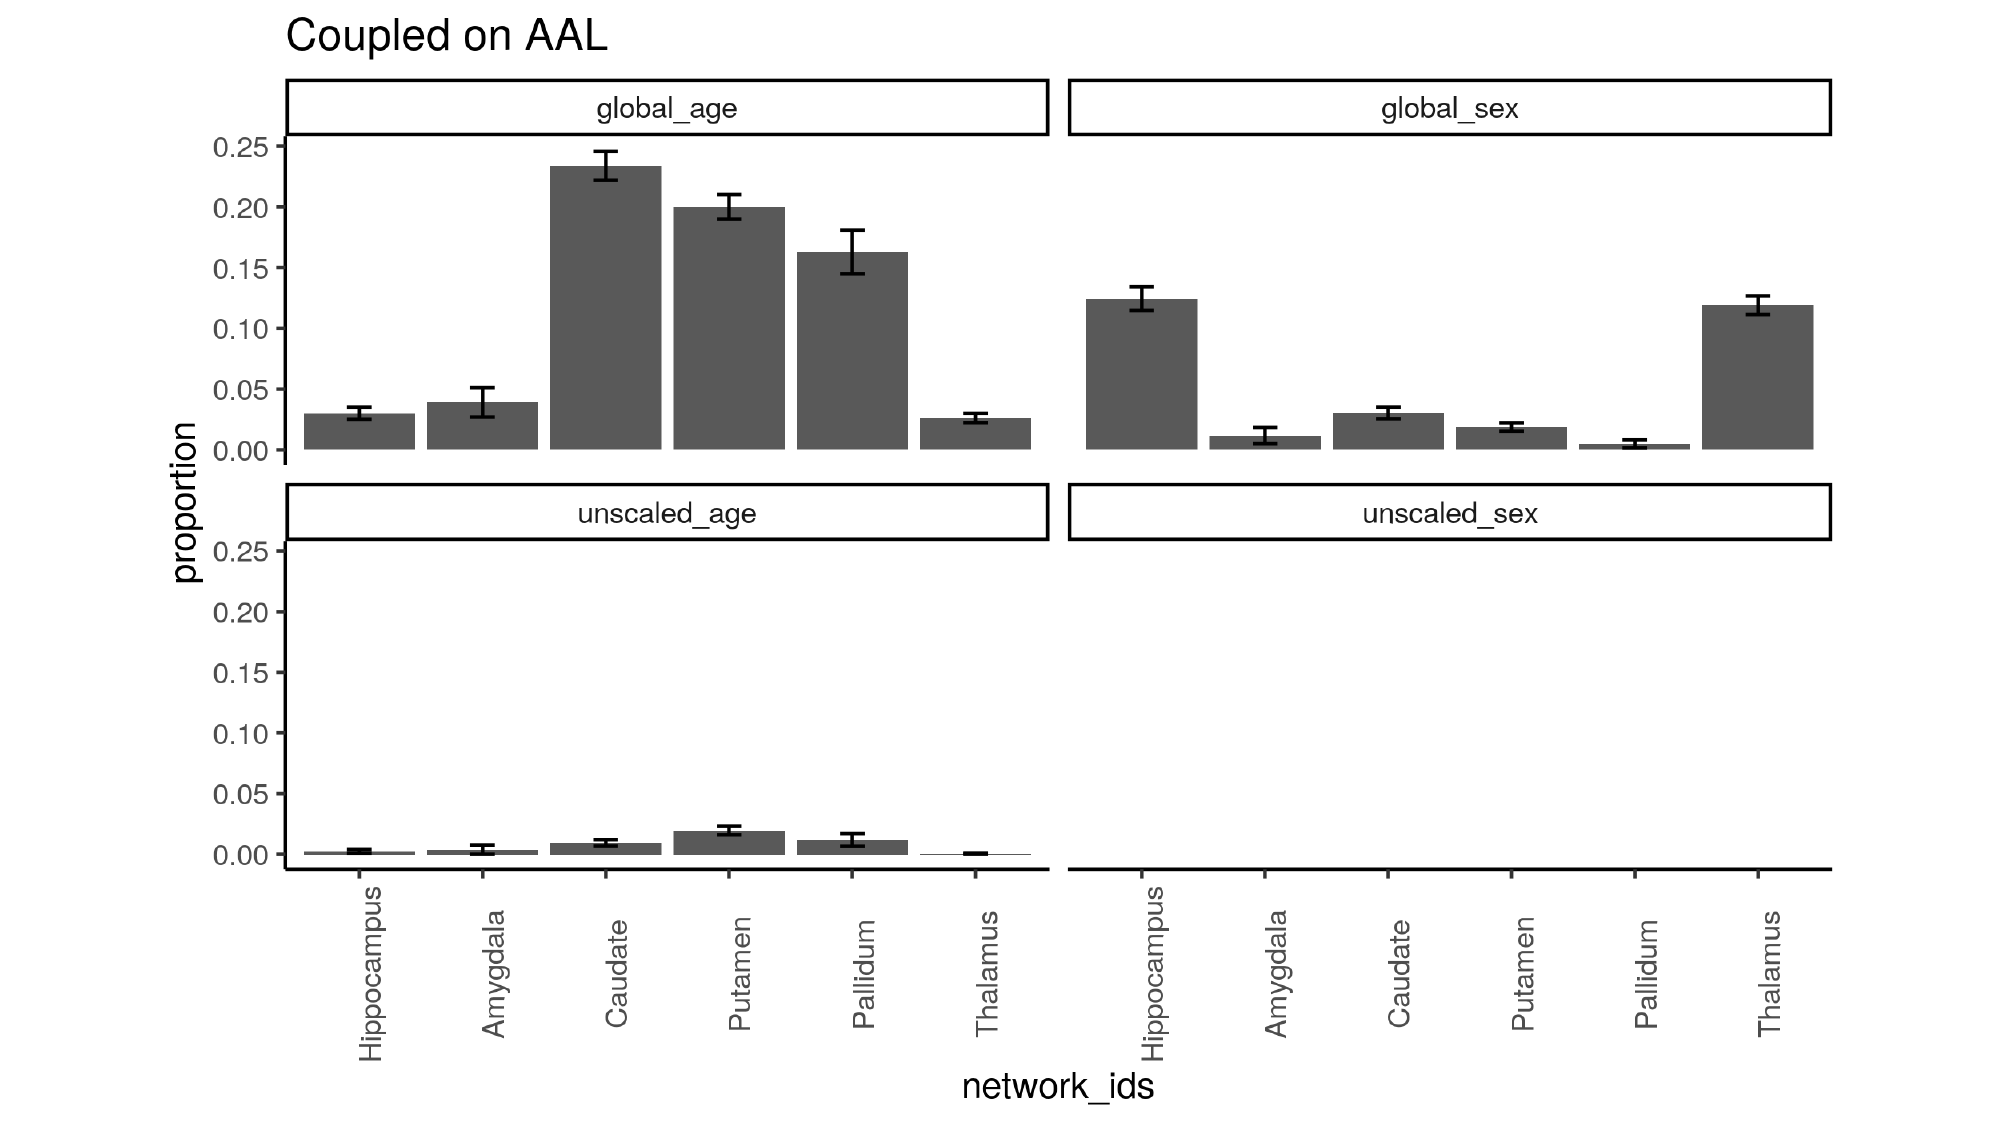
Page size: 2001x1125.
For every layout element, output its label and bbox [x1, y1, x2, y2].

picture [150, 0, 1850, 1125]
